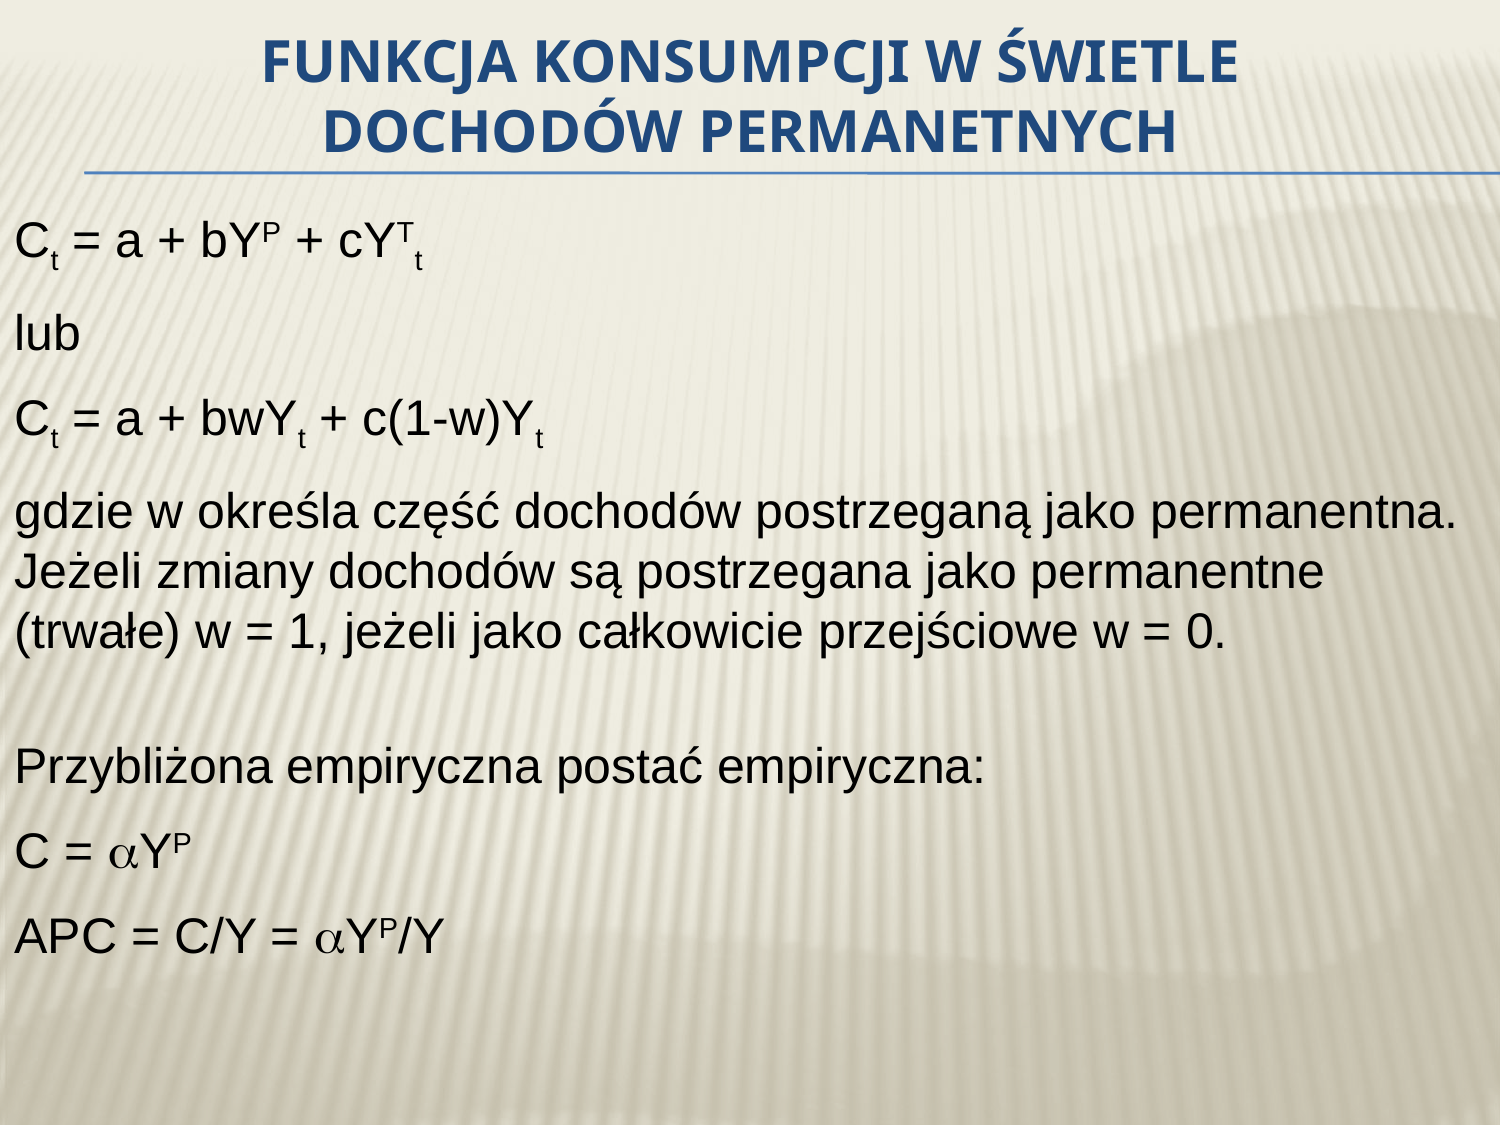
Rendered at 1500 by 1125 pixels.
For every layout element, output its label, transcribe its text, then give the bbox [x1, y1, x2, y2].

text_box Przybliżona empiryczna postać empiryczna: C = YP APC = C/Y = YP/Y [0, 726, 1500, 972]
text_box Ct = a + bYP + cYTt lub Ct = a + bwYt + c(1-w)Yt gdzie w określa część dochodów postrzeganą jako permanentna. Jeżeli zmiany dochodów są postrzegana jako permanentne (trwałe) w = 1, jeżeli jako całkowicie przejściowe w = 0. [0, 200, 1500, 667]
title Funkcja konsumpcji w świetle dochodów permanetnych [112, 0, 1388, 188]
